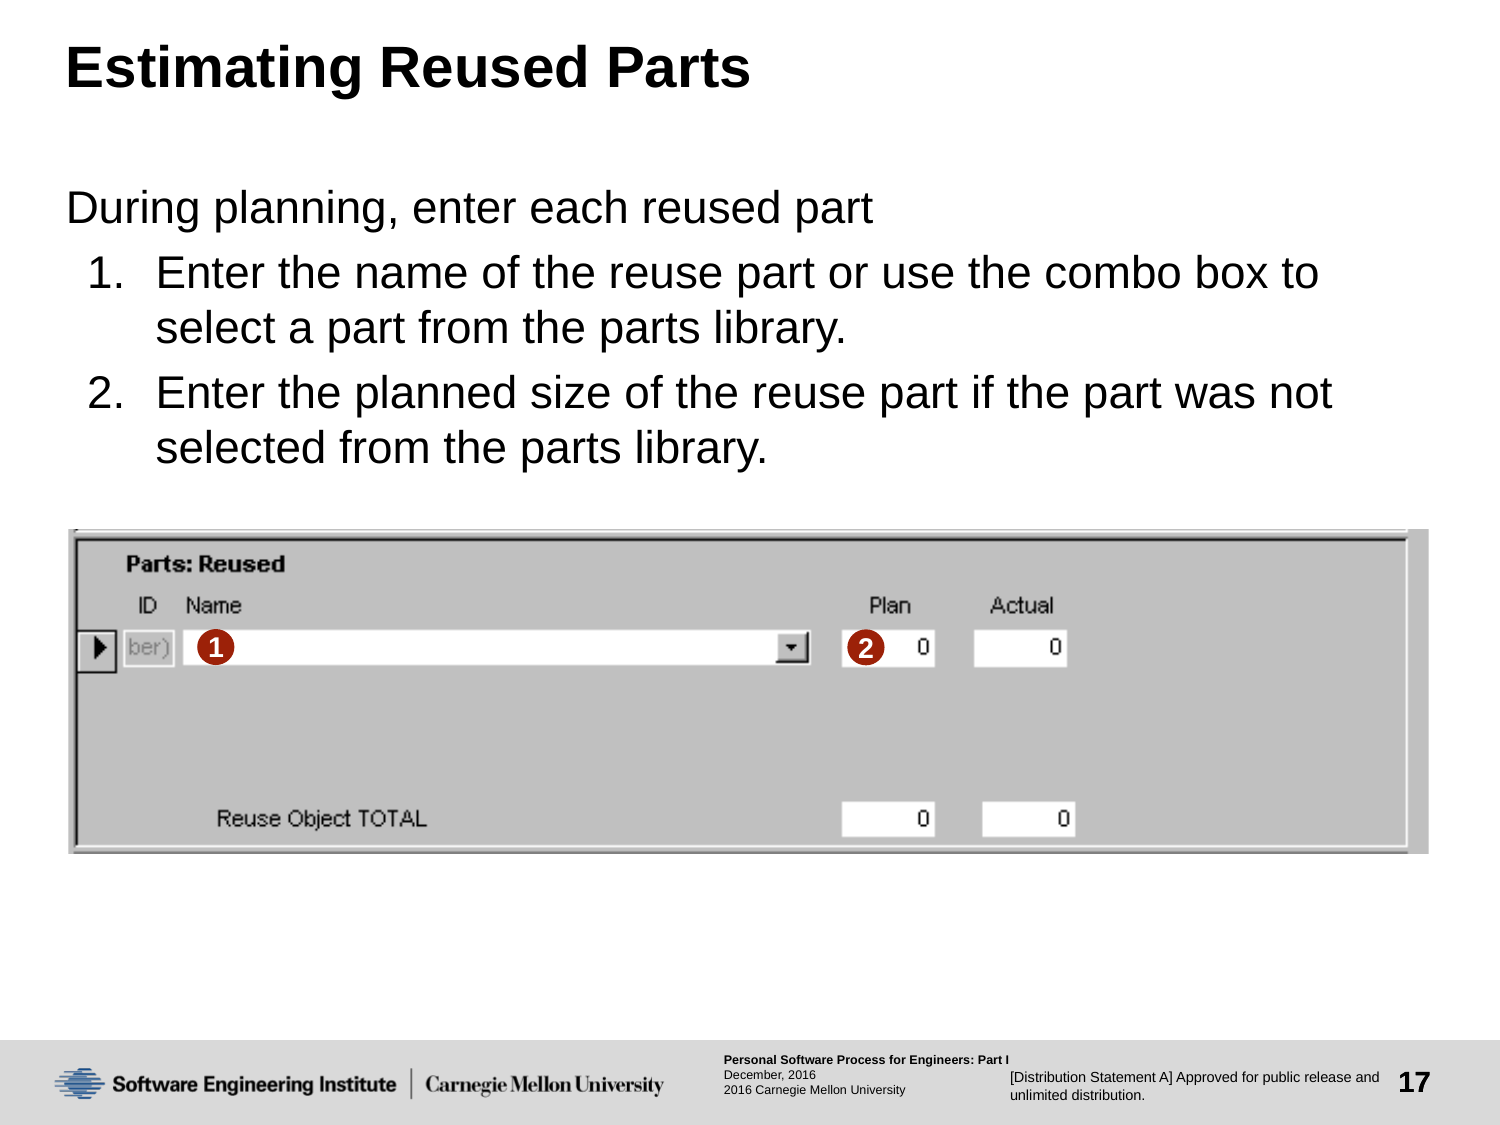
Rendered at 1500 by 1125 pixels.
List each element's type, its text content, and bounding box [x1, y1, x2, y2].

list During planning, enter each reused part Enter the name of the reuse part or use the combo box to select a part from the parts library. Enter the planned size of the reuse part if the part was not selected from the parts library. [65, 177, 1431, 1000]
title Estimating Reused Parts [65, 37, 1313, 148]
picture [46, 1061, 673, 1104]
picture [68, 529, 1429, 854]
